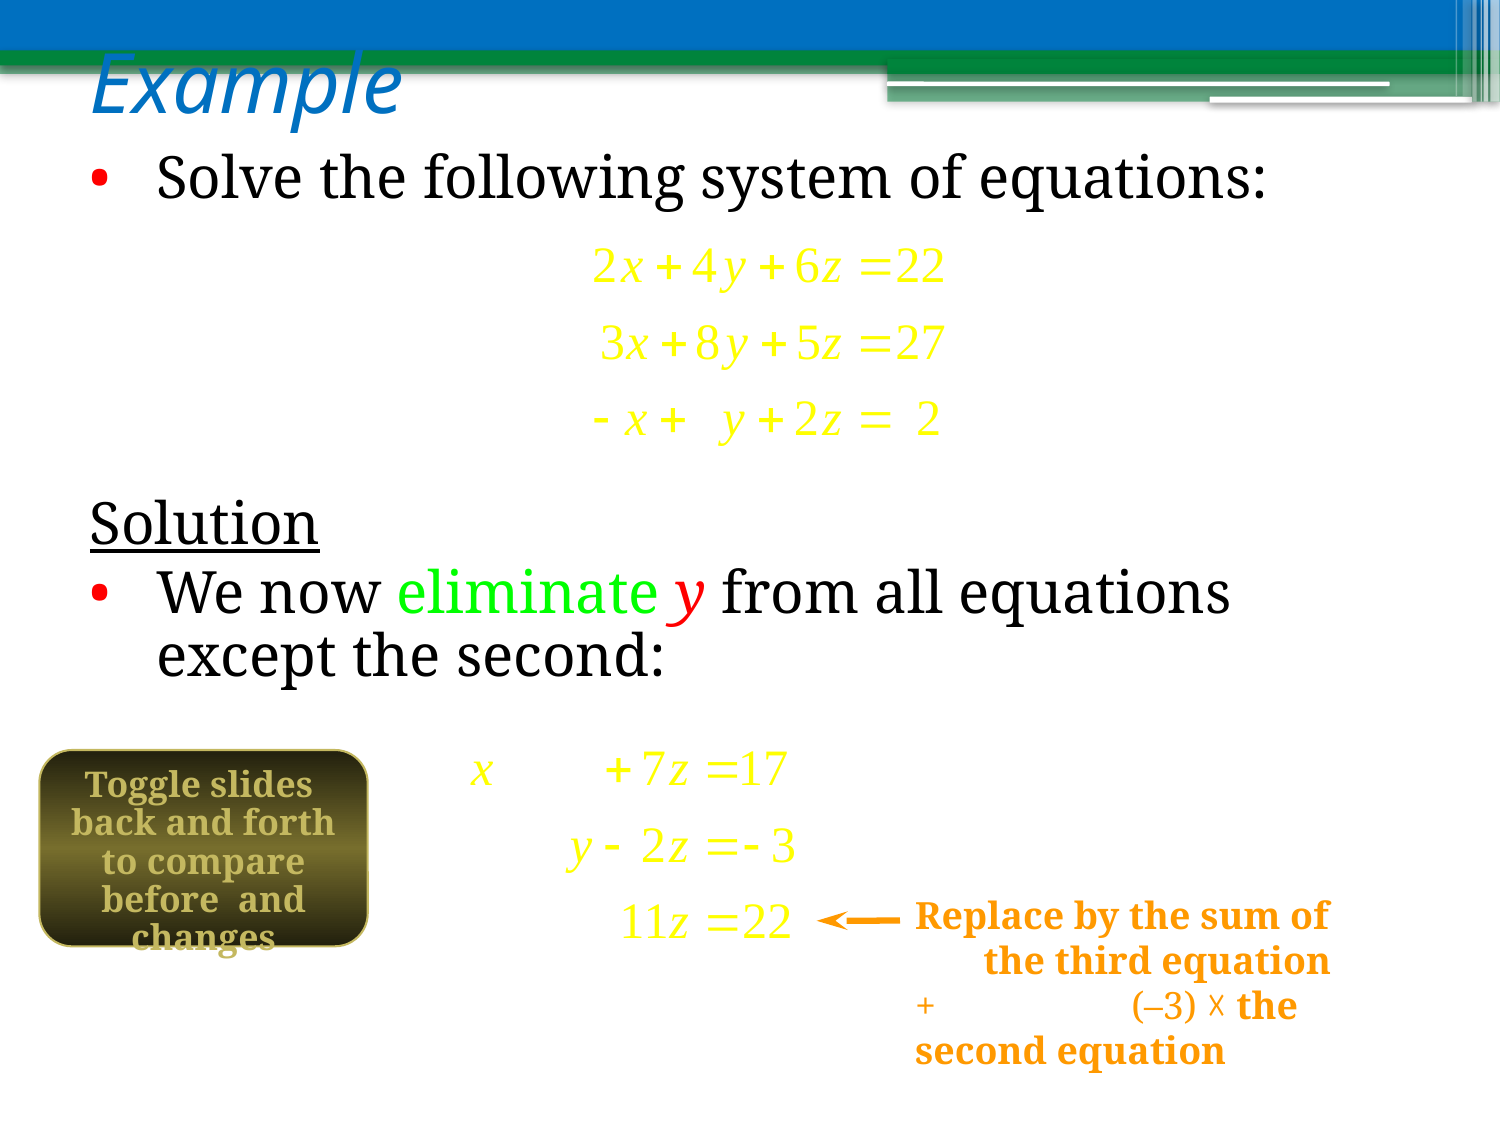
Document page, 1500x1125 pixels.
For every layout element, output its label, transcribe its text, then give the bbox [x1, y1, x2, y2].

text_box Replace by the sum of the third equation + (–3) ☓ the second equation [900, 884, 1373, 1080]
title Example [75, 0, 1425, 140]
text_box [460, 738, 802, 948]
text_box Toggle slides back and forth to compare before and changes [39, 750, 368, 947]
text_box [816, 914, 838, 927]
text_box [584, 235, 955, 458]
list Solve the following system of equations: Solution We now eliminate y from all equations except the second: [75, 140, 1425, 1087]
